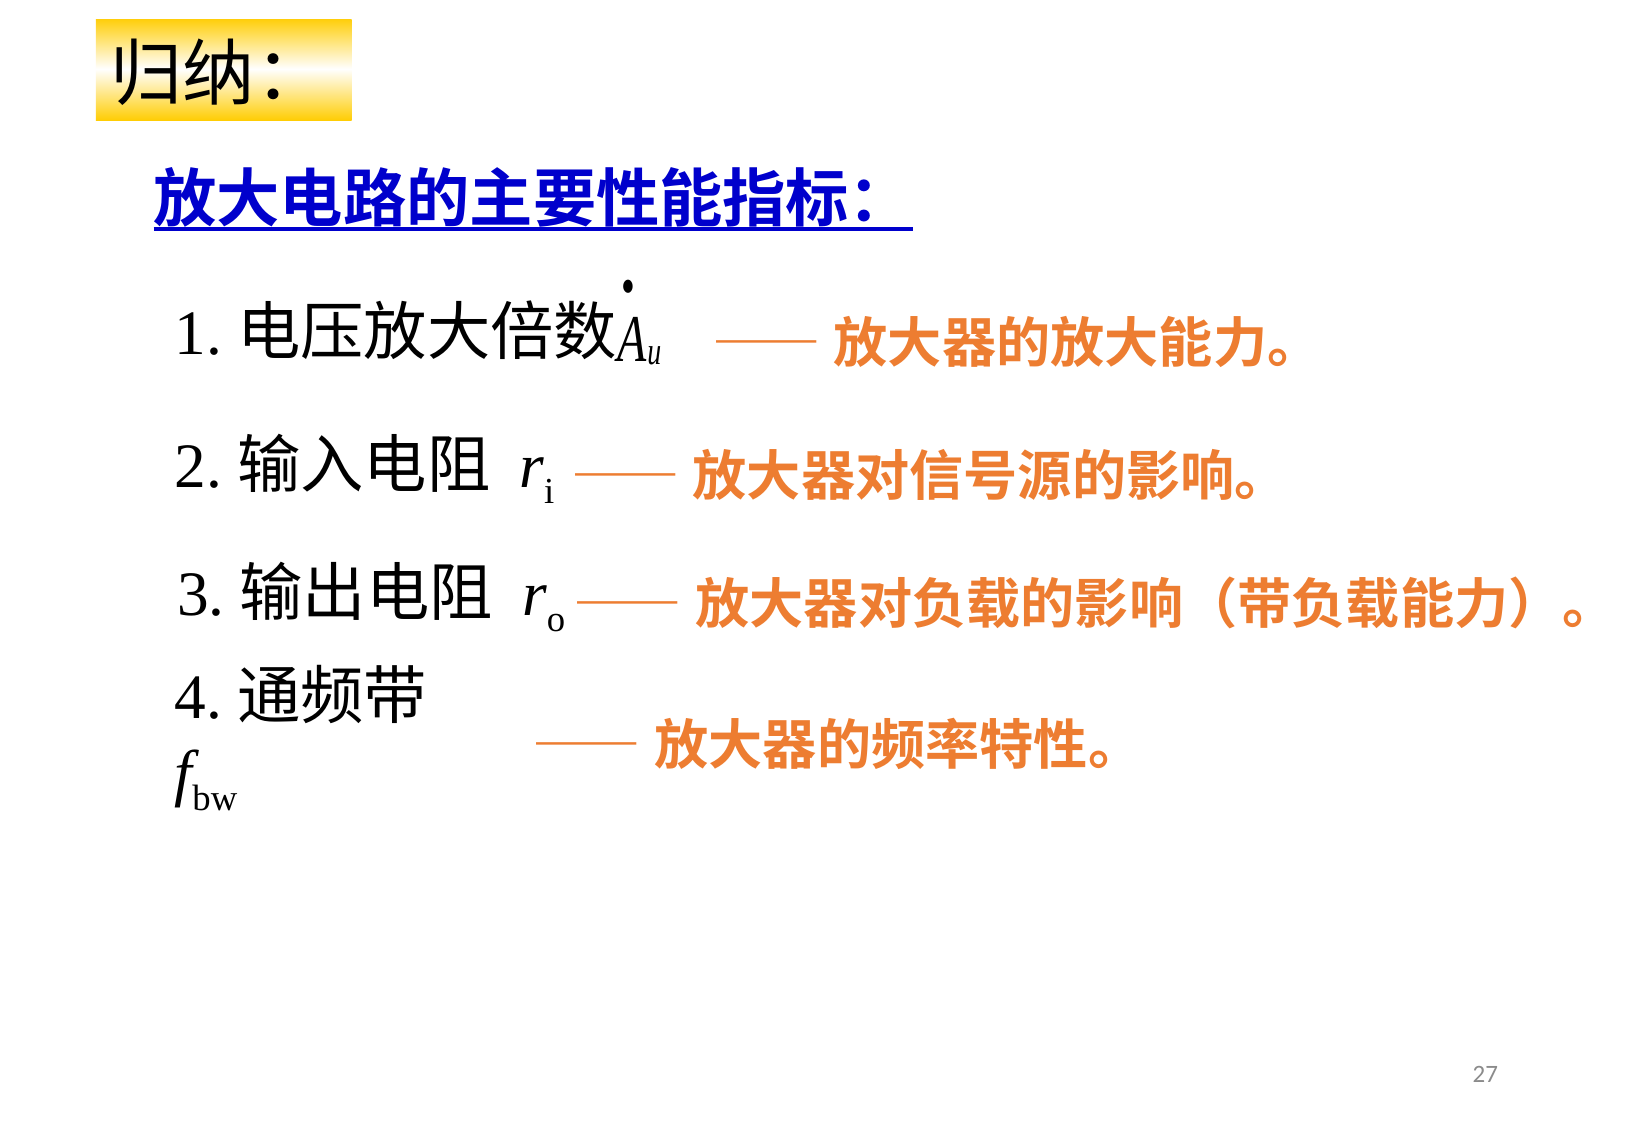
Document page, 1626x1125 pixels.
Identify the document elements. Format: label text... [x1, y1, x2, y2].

slide_number 27 [1147, 1042, 1514, 1103]
text_box 放大电路的主要性能指标： [138, 151, 1114, 242]
text_box 归纳： [95, 19, 352, 121]
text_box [159, 255, 724, 783]
text_box ——放大器的频率特性。 [724, 703, 1351, 783]
text_box ——放大器对负载的影响（带负载能力）。 [724, 562, 1625, 643]
text_box ——放大器的放大能力。 [724, 301, 1531, 381]
text_box ——放大器对信号源的影响。 [724, 434, 1390, 515]
